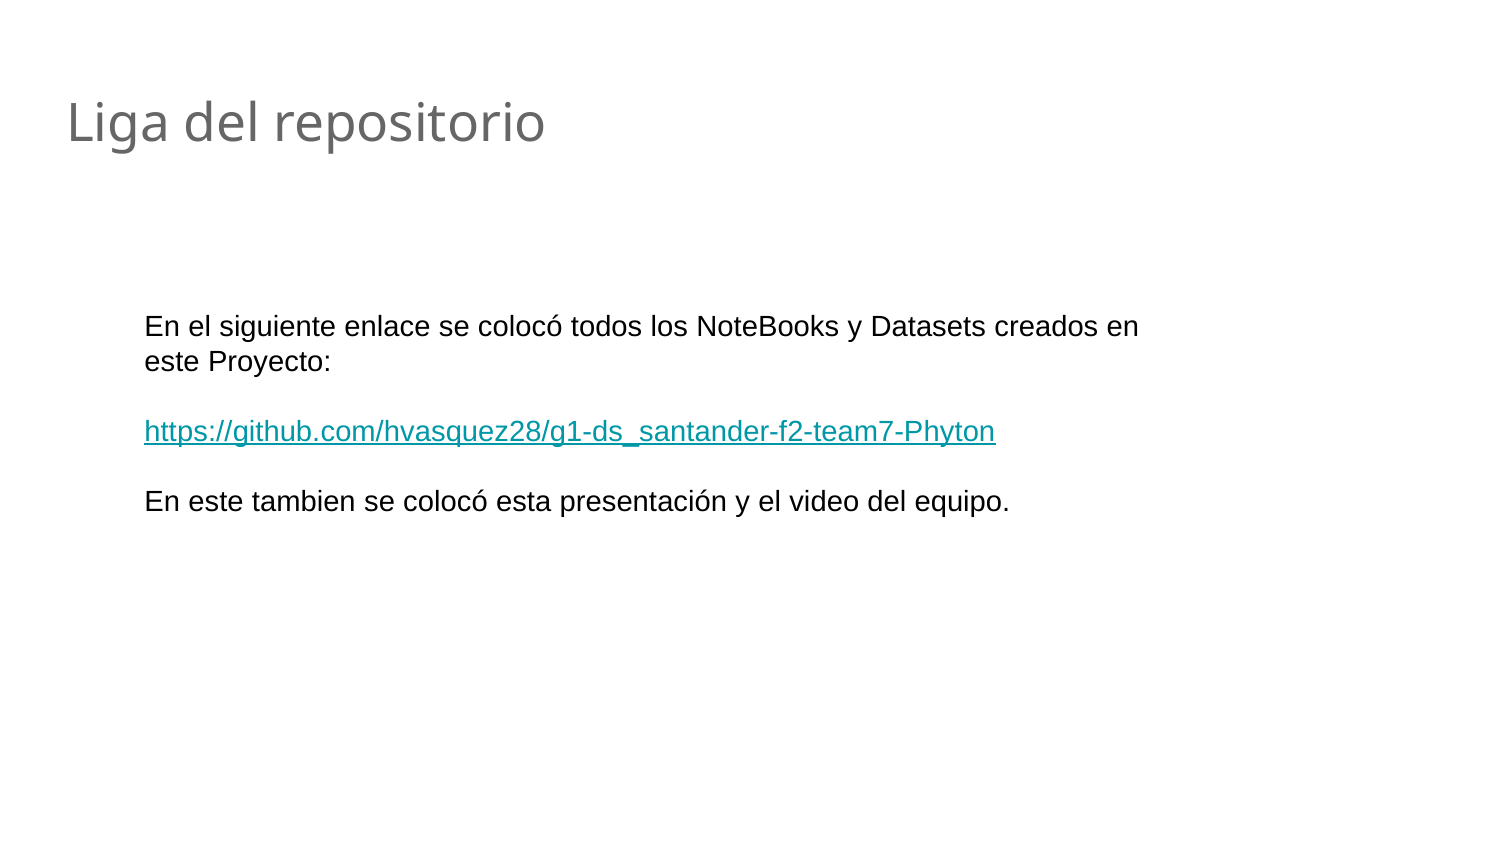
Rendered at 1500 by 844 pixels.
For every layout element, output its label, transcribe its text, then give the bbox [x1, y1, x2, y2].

text_box En el siguiente enlace se colocó todos los NoteBooks y Datasets creados en este Proyecto: https://github.com/hvasquez28/g1-ds_santander-f2-team7-Phyton En este tambien se colocó esta presentación y el video del equipo. [129, 299, 1200, 525]
title Liga del repositorio [51, 72, 1449, 167]
